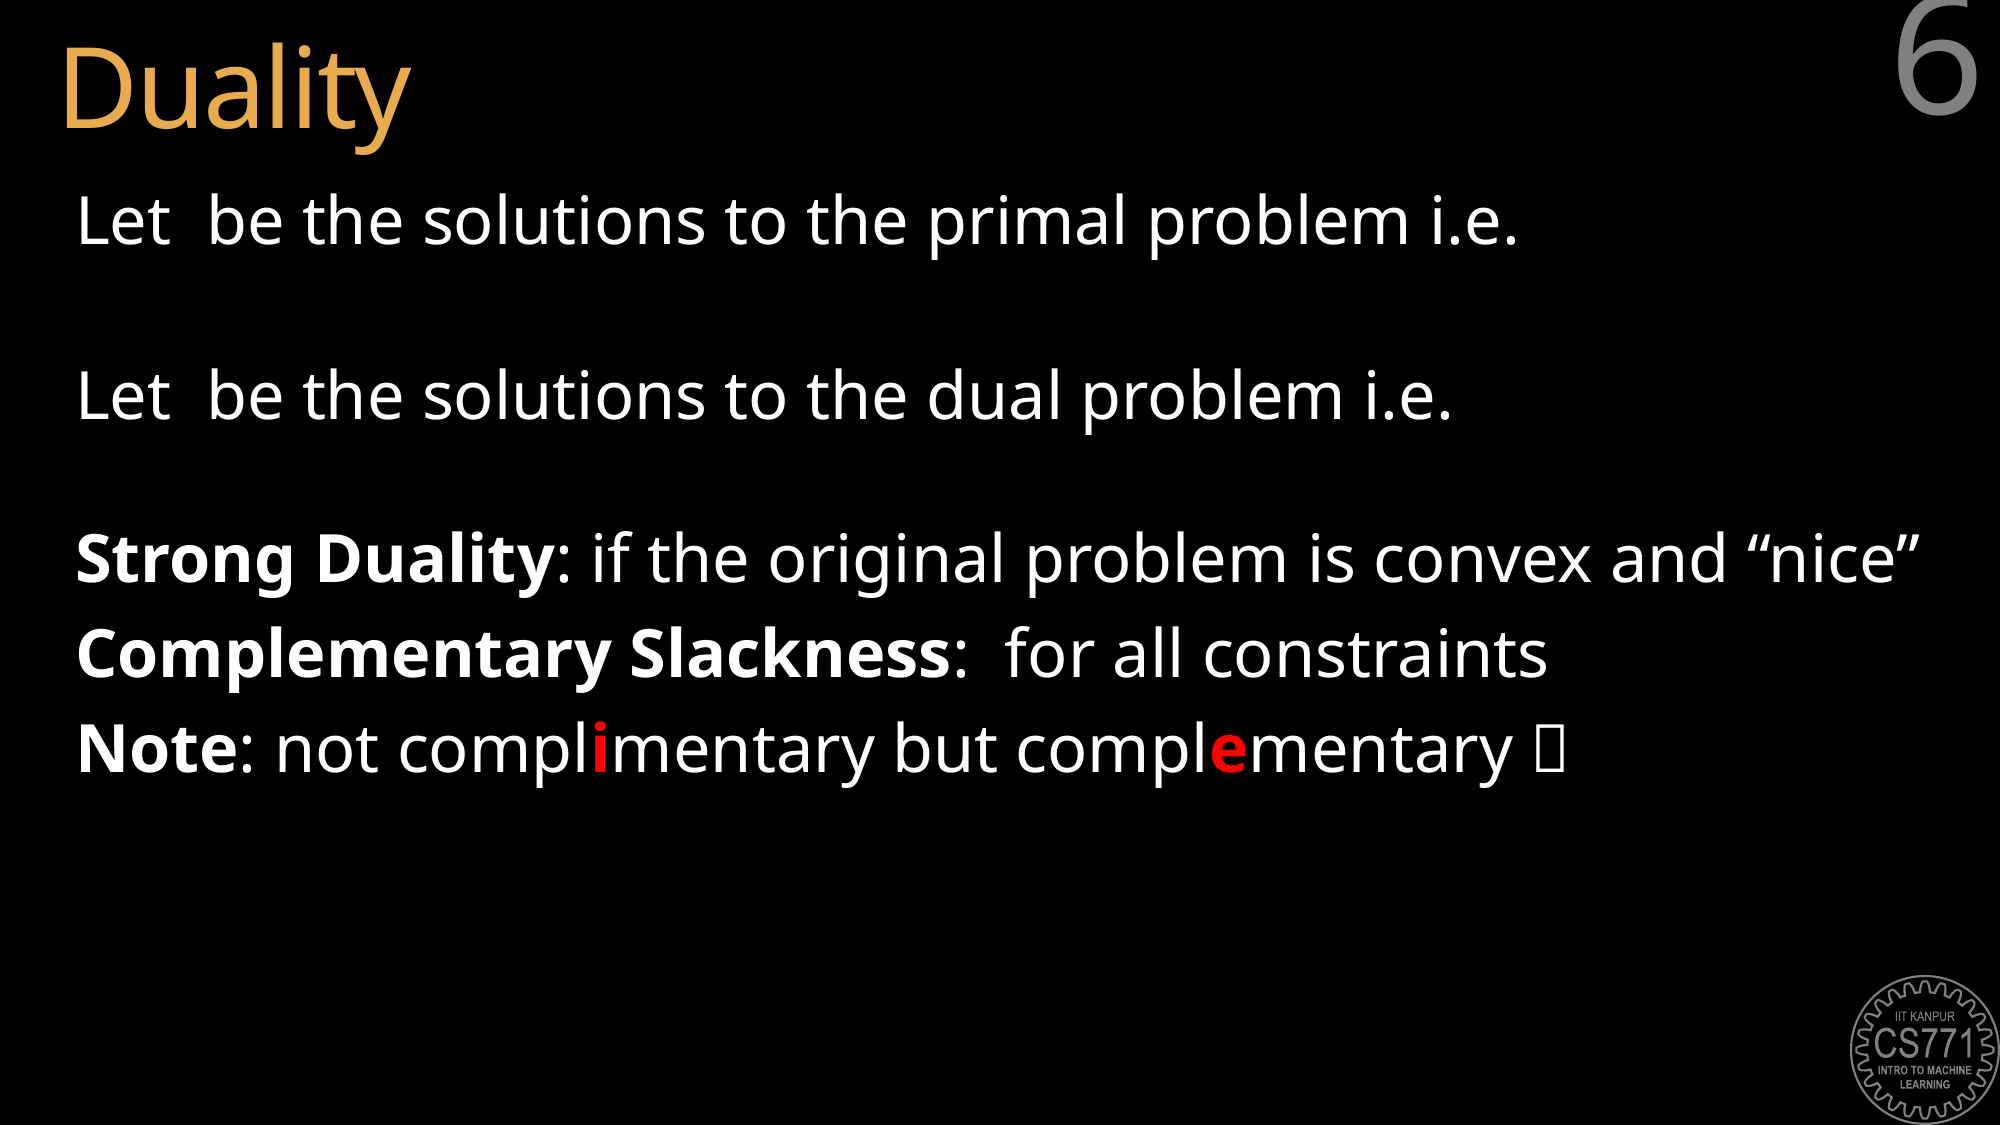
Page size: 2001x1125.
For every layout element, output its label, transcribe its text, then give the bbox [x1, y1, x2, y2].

slide_number 6 [1520, 6, 2000, 183]
title Duality [41, 5, 1945, 183]
